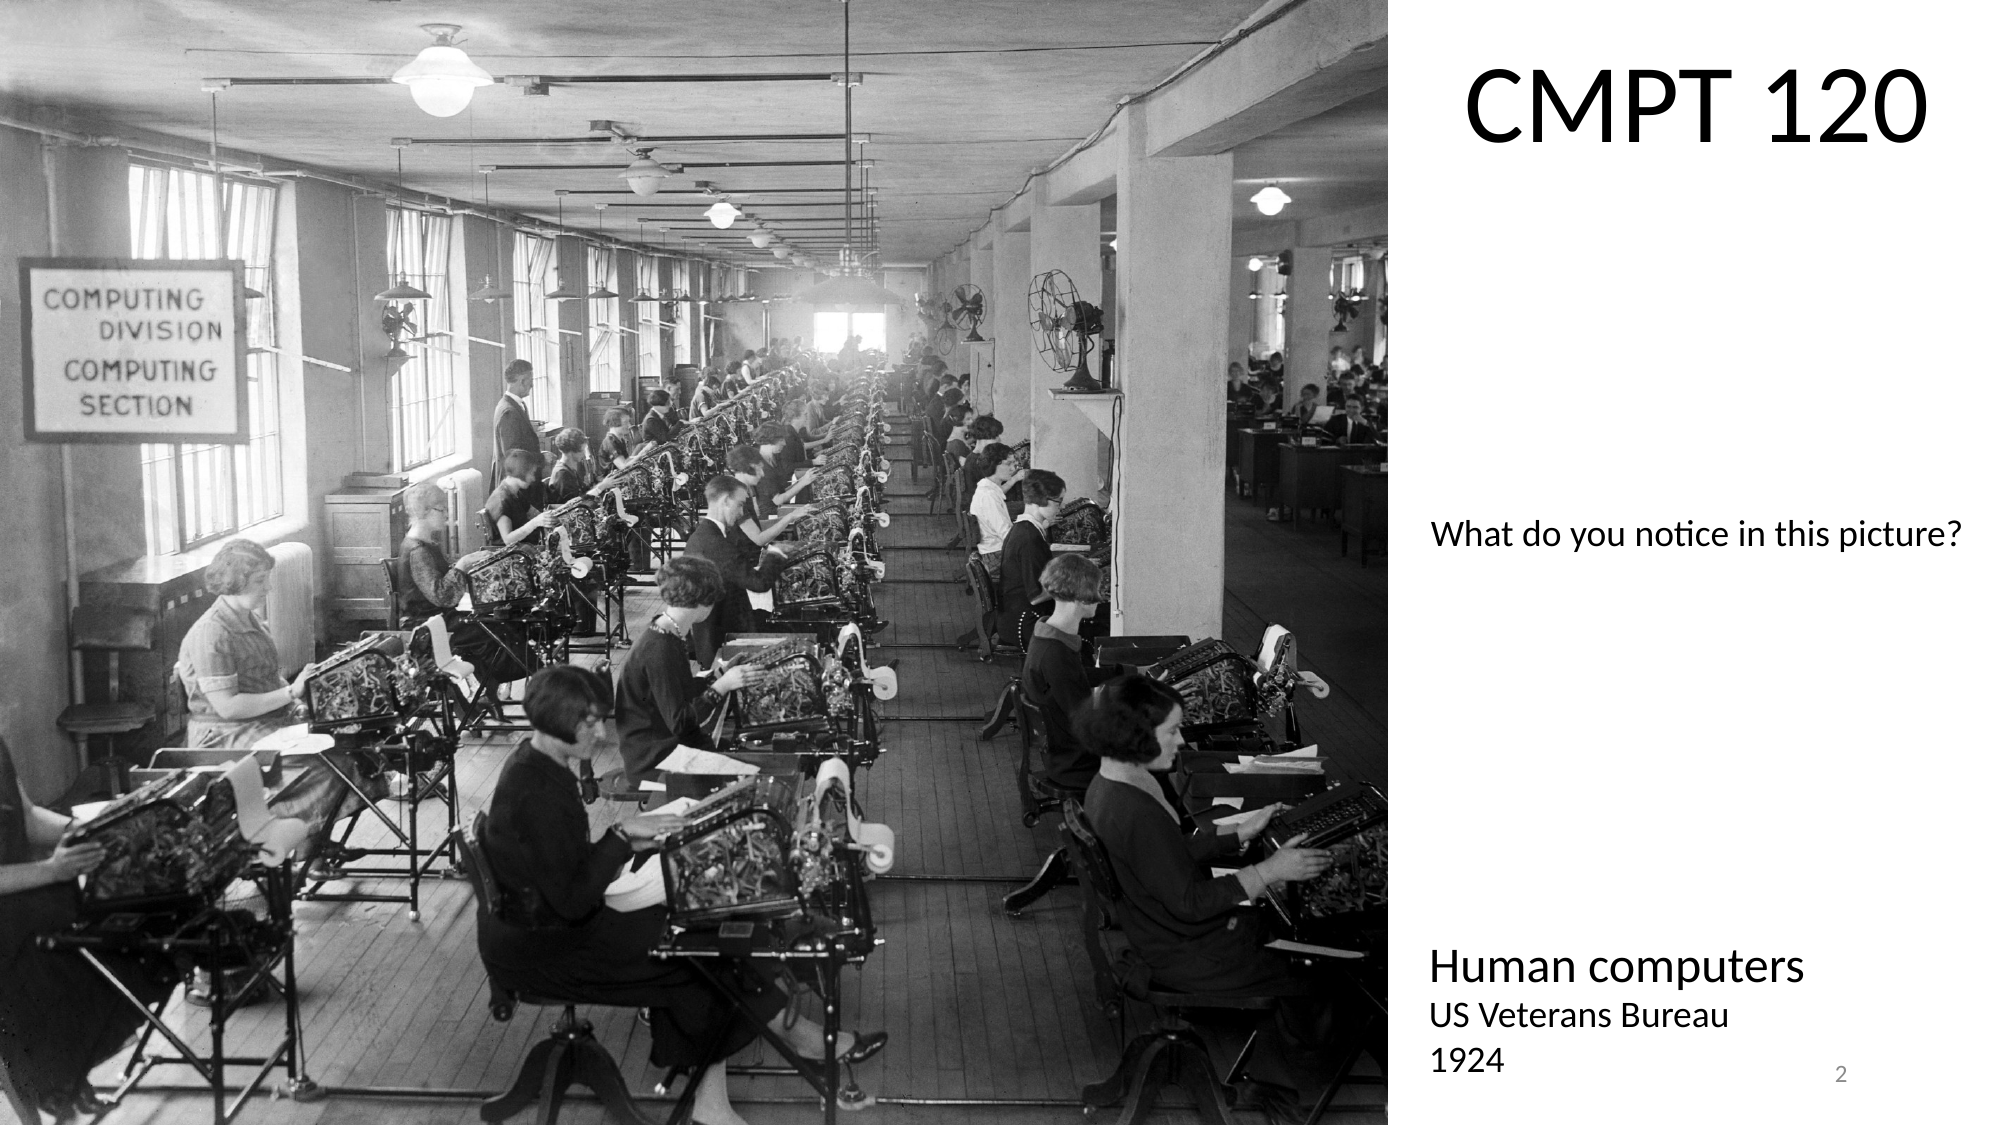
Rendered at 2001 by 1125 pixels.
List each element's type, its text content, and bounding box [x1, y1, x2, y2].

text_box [1412, 924, 1822, 1089]
text_box What do you notice in this picture? [1416, 501, 1980, 562]
text_box CMPT 120 [1450, 22, 1945, 173]
picture [0, 0, 1388, 1125]
slide_number 2 [1412, 1042, 1863, 1103]
